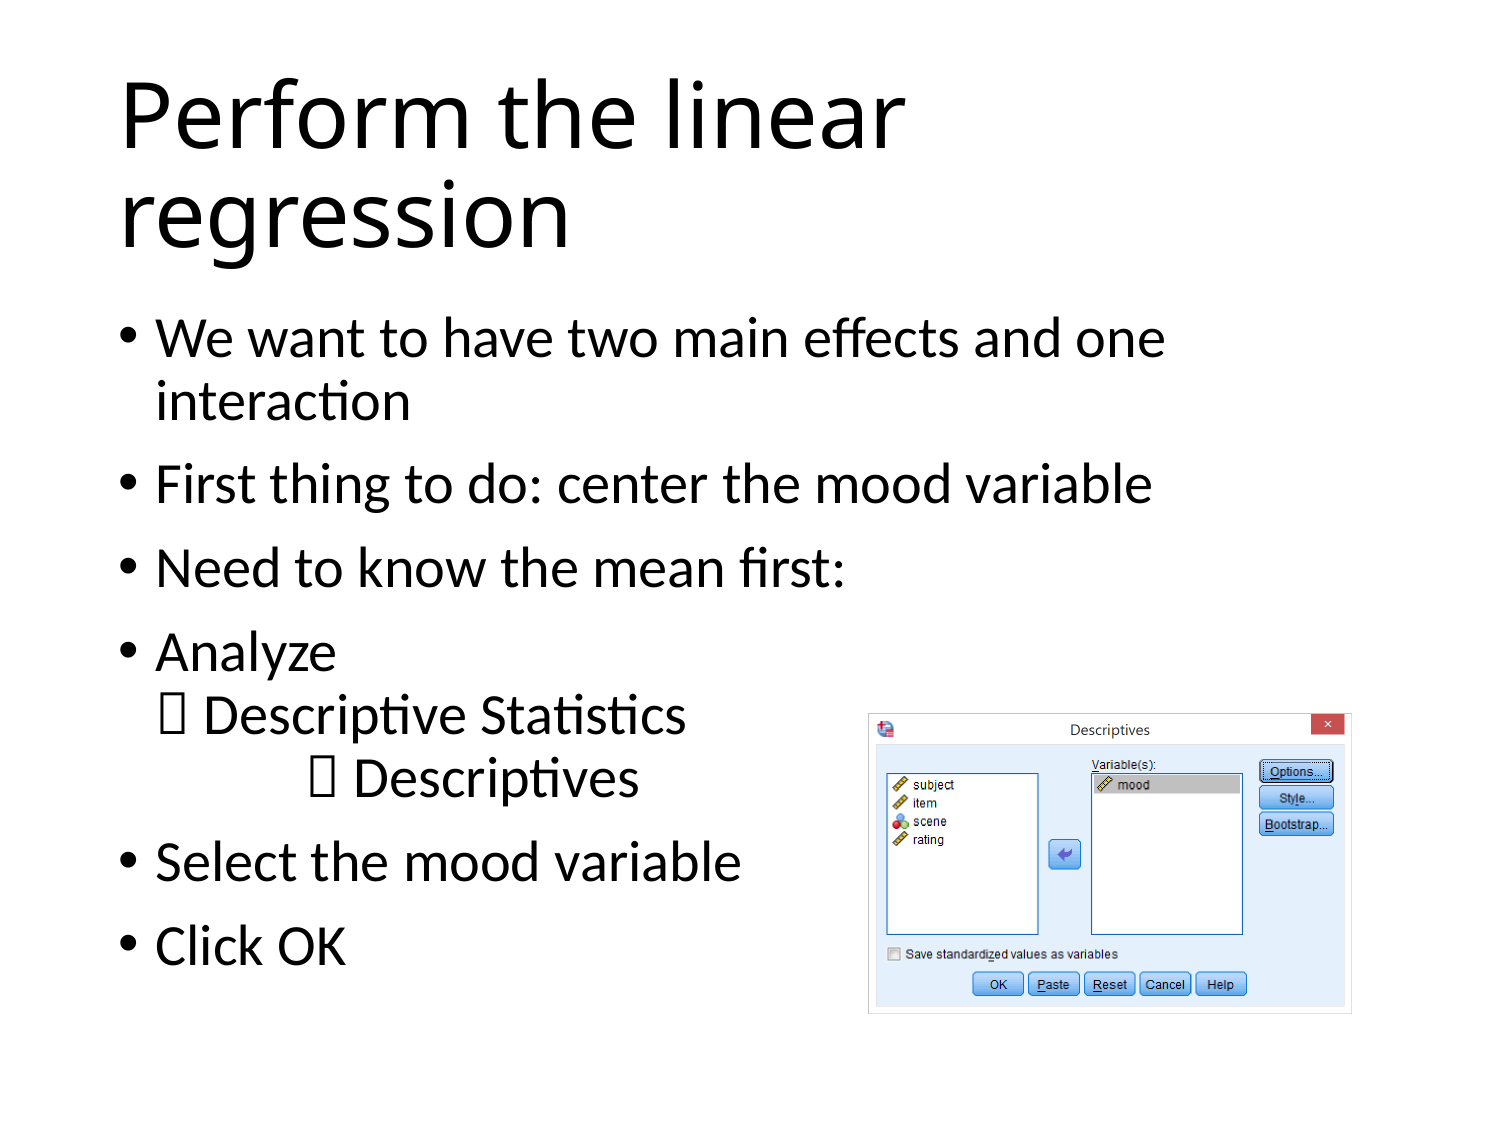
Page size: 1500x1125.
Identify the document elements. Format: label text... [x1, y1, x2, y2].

title Perform the linear regression [103, 59, 1397, 278]
list We want to have two main effects and one interaction First thing to do: center the mood variable Need to know the mean first: Analyze  Descriptive Statistics  Descriptives Select the mood variable Click OK [103, 299, 1397, 1014]
picture [868, 713, 1352, 1014]
